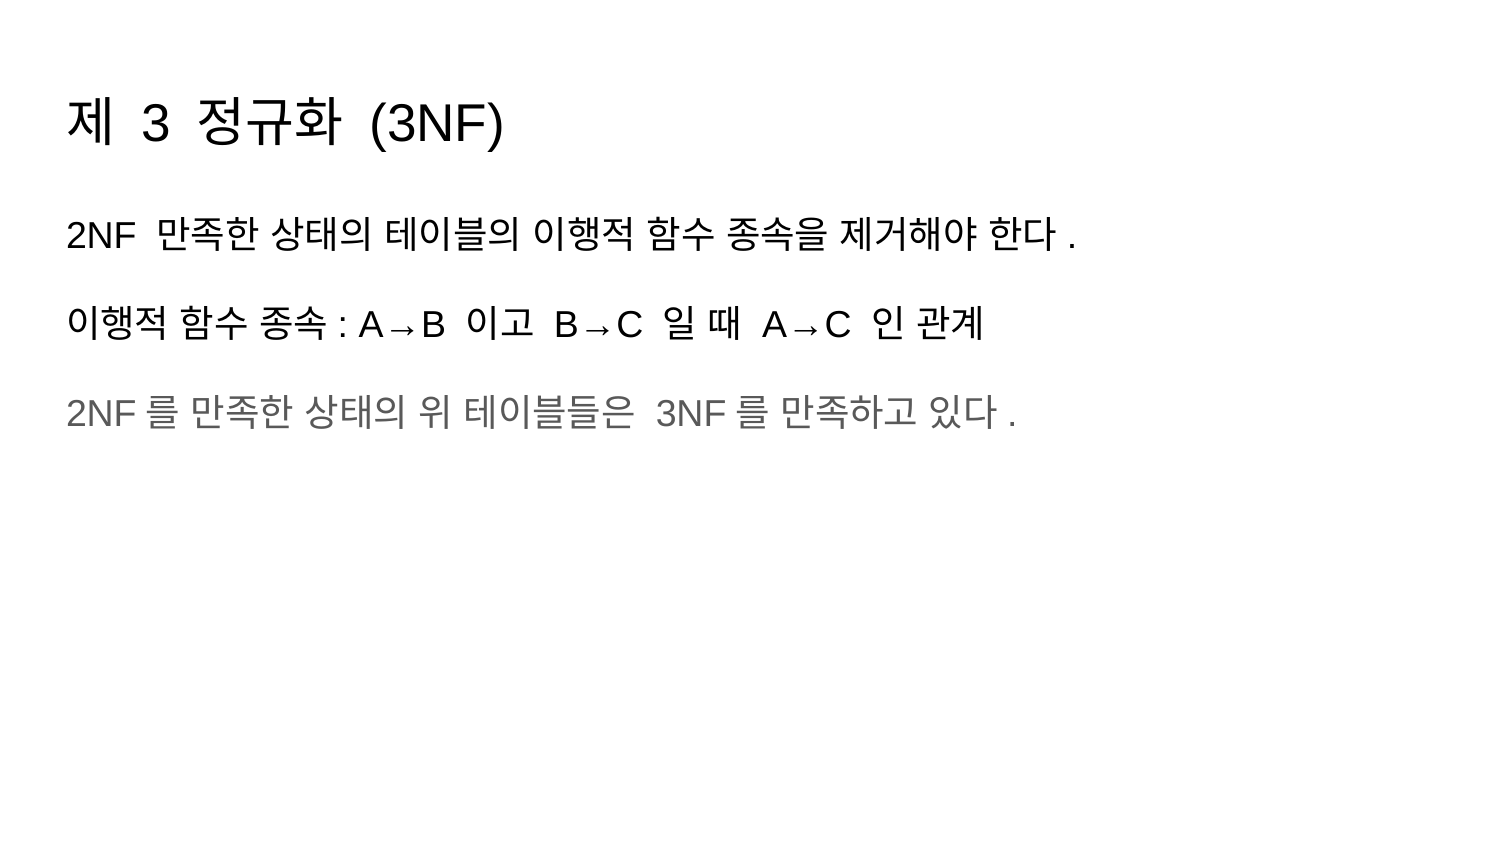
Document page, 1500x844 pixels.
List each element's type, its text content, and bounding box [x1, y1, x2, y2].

list 2NF 만족한 상태의 테이블의 이행적 함수 종속을 제거해야 한다. 이행적 함수 종속: A→B 이고 B→C 일 때 A→C 인 관계 2NF를 만족한 상태의 위 테이블들은 3NF를 만족하고 있다. [51, 189, 1449, 750]
title 제 3 정규화 (3NF) [51, 72, 1449, 167]
